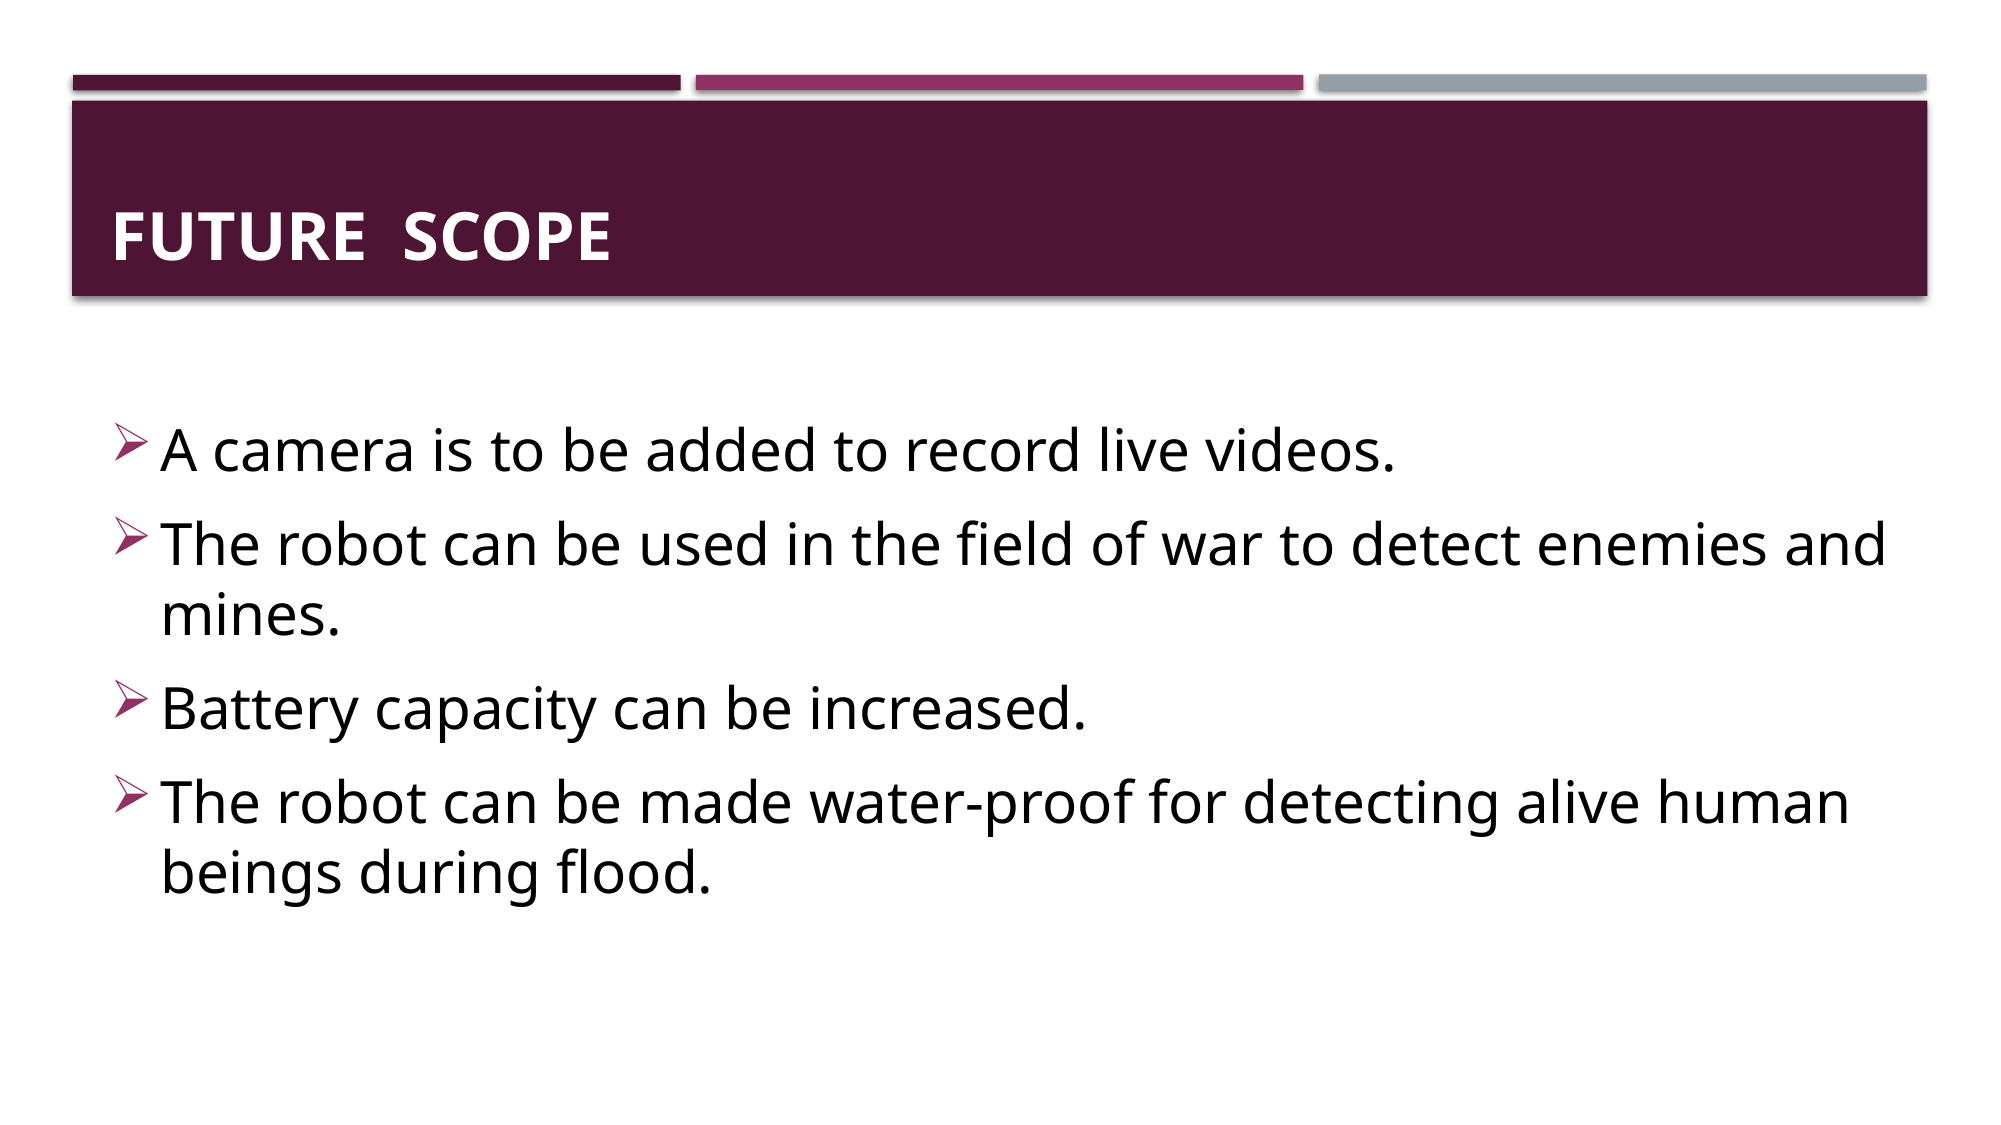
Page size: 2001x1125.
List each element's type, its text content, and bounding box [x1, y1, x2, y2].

title FUTURE SCOPE [95, 115, 1905, 282]
list A camera is to be added to record live videos. The robot can be used in the field of war to detect enemies and mines. Battery capacity can be increased. The robot can be made water-proof for detecting alive human beings during flood. [95, 357, 1905, 962]
